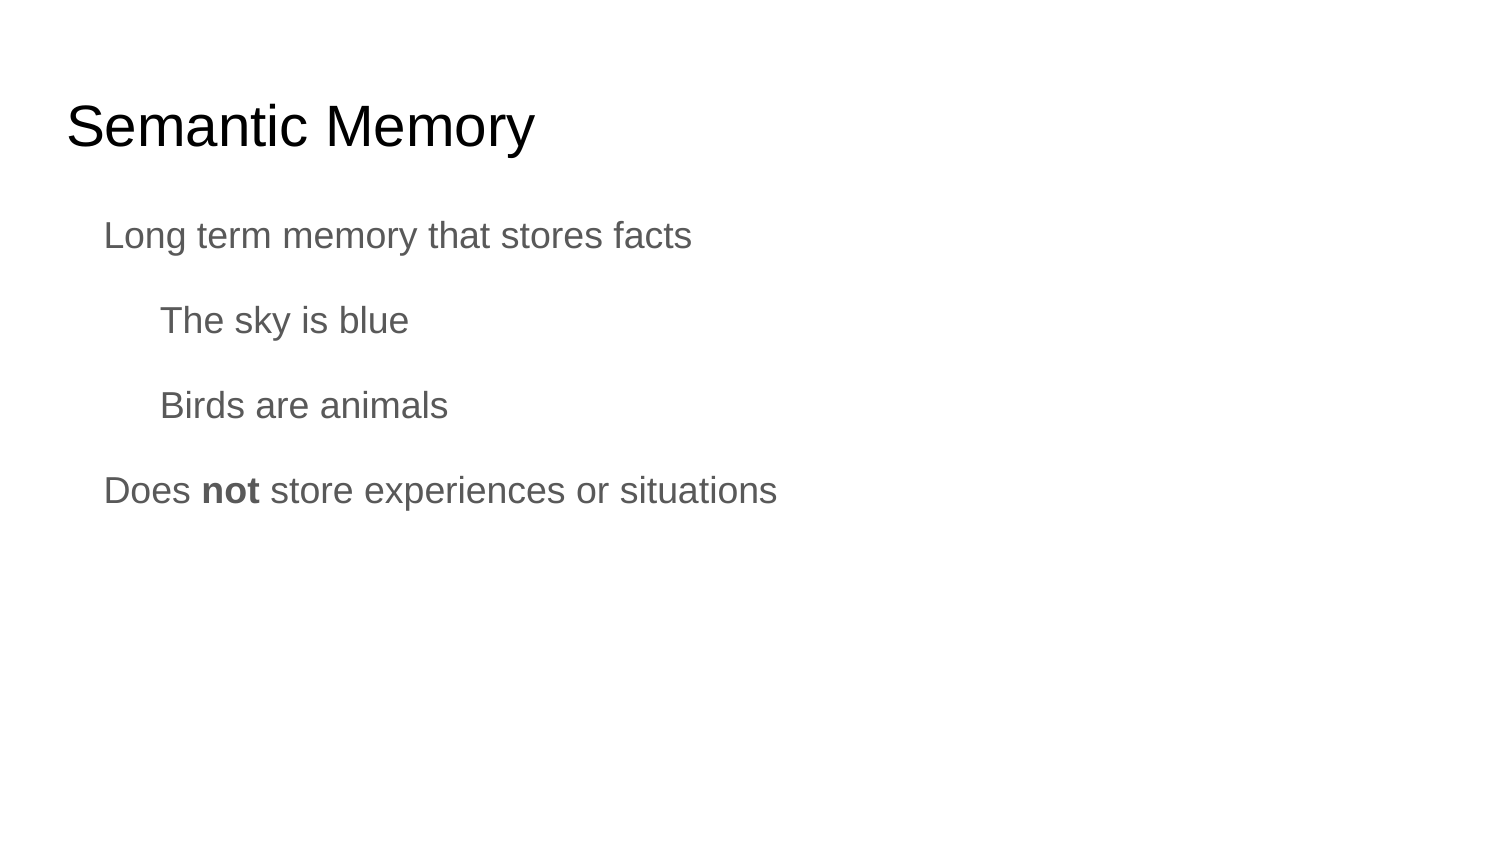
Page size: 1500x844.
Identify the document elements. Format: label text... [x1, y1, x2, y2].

title Semantic Memory [51, 72, 1449, 167]
list Long term memory that stores facts The sky is blue Birds are animals Does not store experiences or situations [51, 189, 1449, 750]
